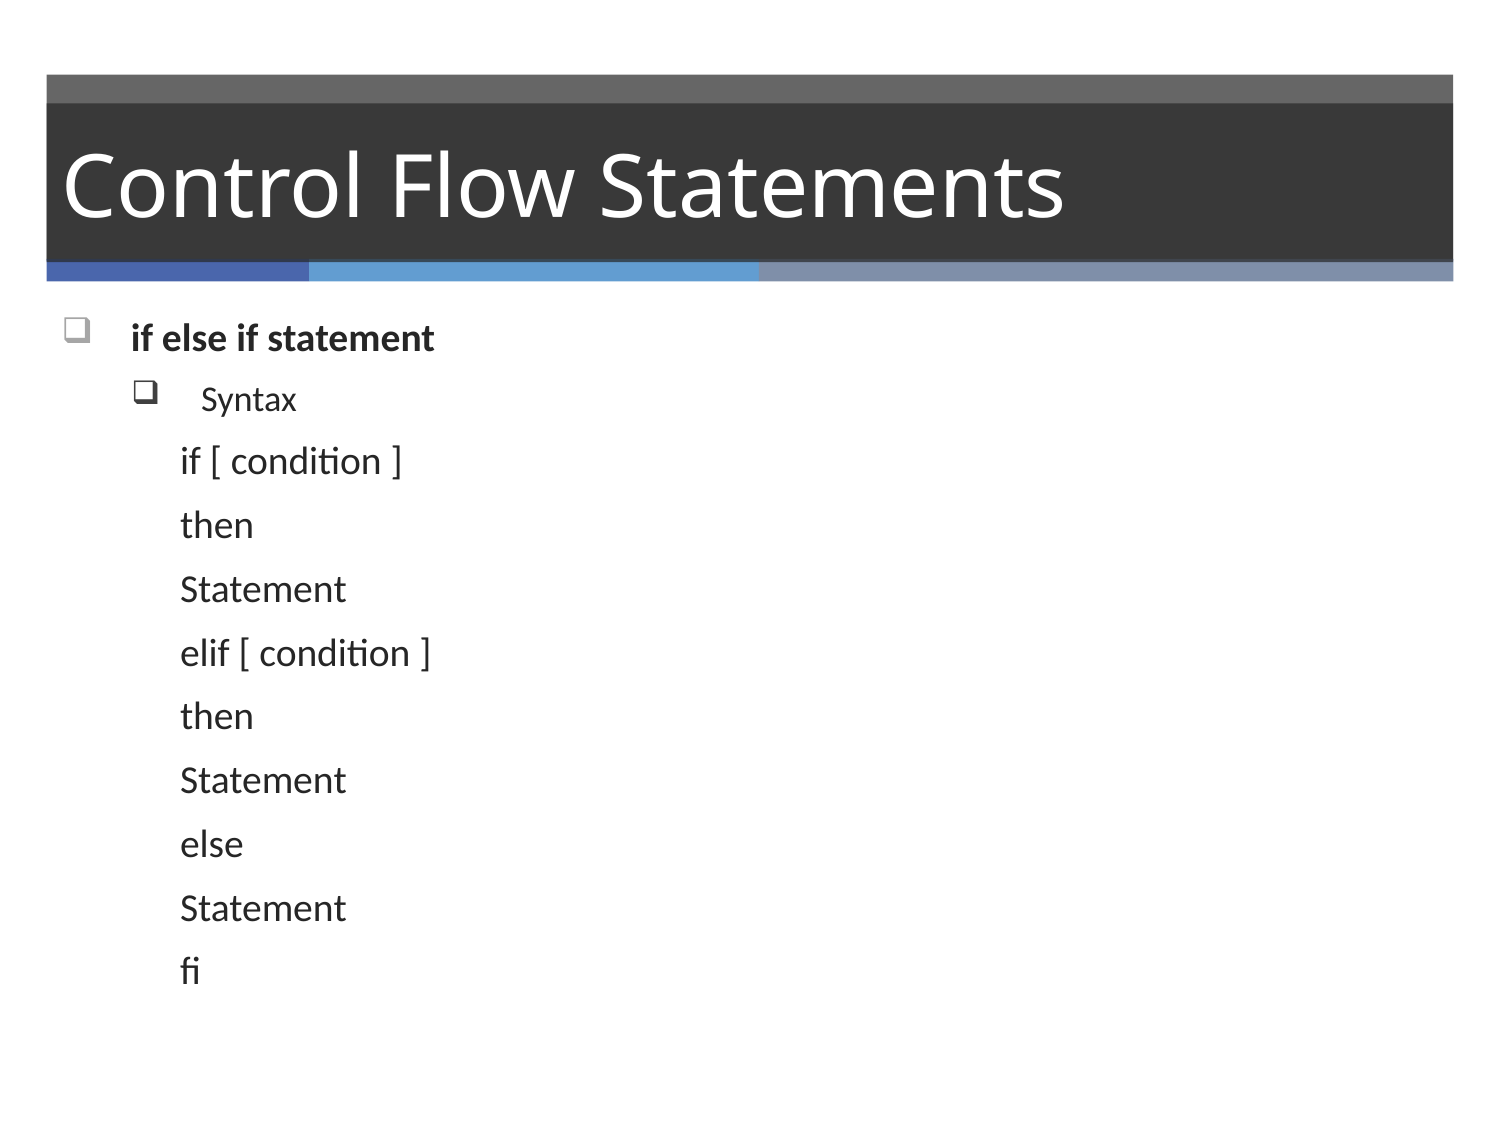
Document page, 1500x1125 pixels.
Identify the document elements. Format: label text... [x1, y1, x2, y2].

title Control Flow Statements [46, 103, 1454, 263]
list if else if statement Syntax if [ condition ] then Statement elif [ condition ] then Statement else Statement fi [46, 304, 1454, 1005]
